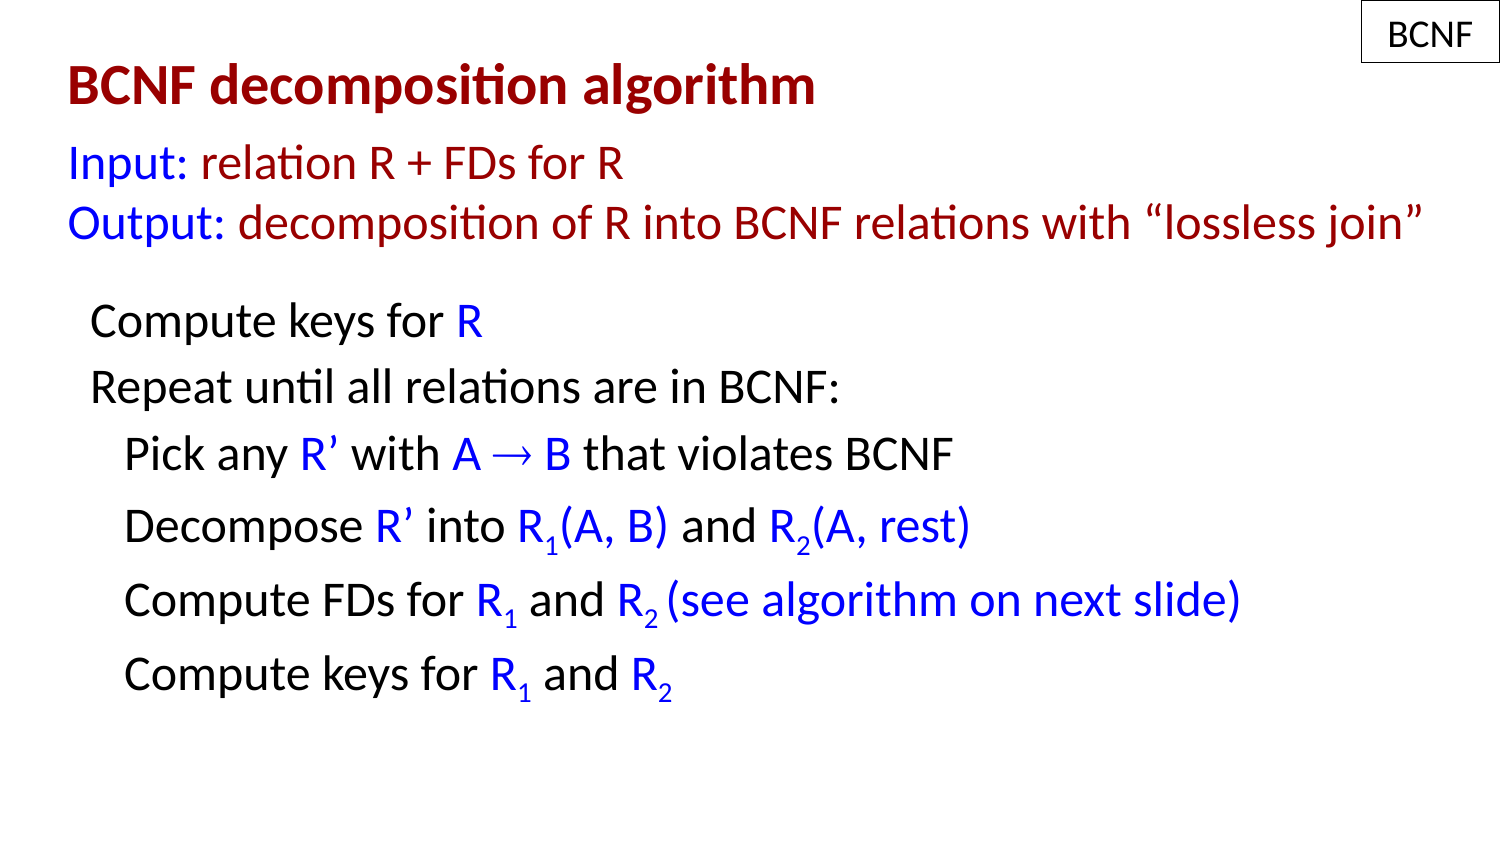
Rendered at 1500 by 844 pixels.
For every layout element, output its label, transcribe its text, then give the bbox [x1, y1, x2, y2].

text_box BCNF decomposition algorithm Input: relation R + FDs for R Output: decomposition of R into BCNF relations with “lossless join” Compute keys for R Repeat until all relations are in BCNF: Pick any R’ with A  B that violates BCNF Decompose R’ into R1(A, B) and R2(A, rest) Compute FDs for R1 and R2 (see algorithm on next slide) Compute keys for R1 and R2 [38, 46, 1462, 794]
text_box BCNF [1361, 0, 1500, 63]
